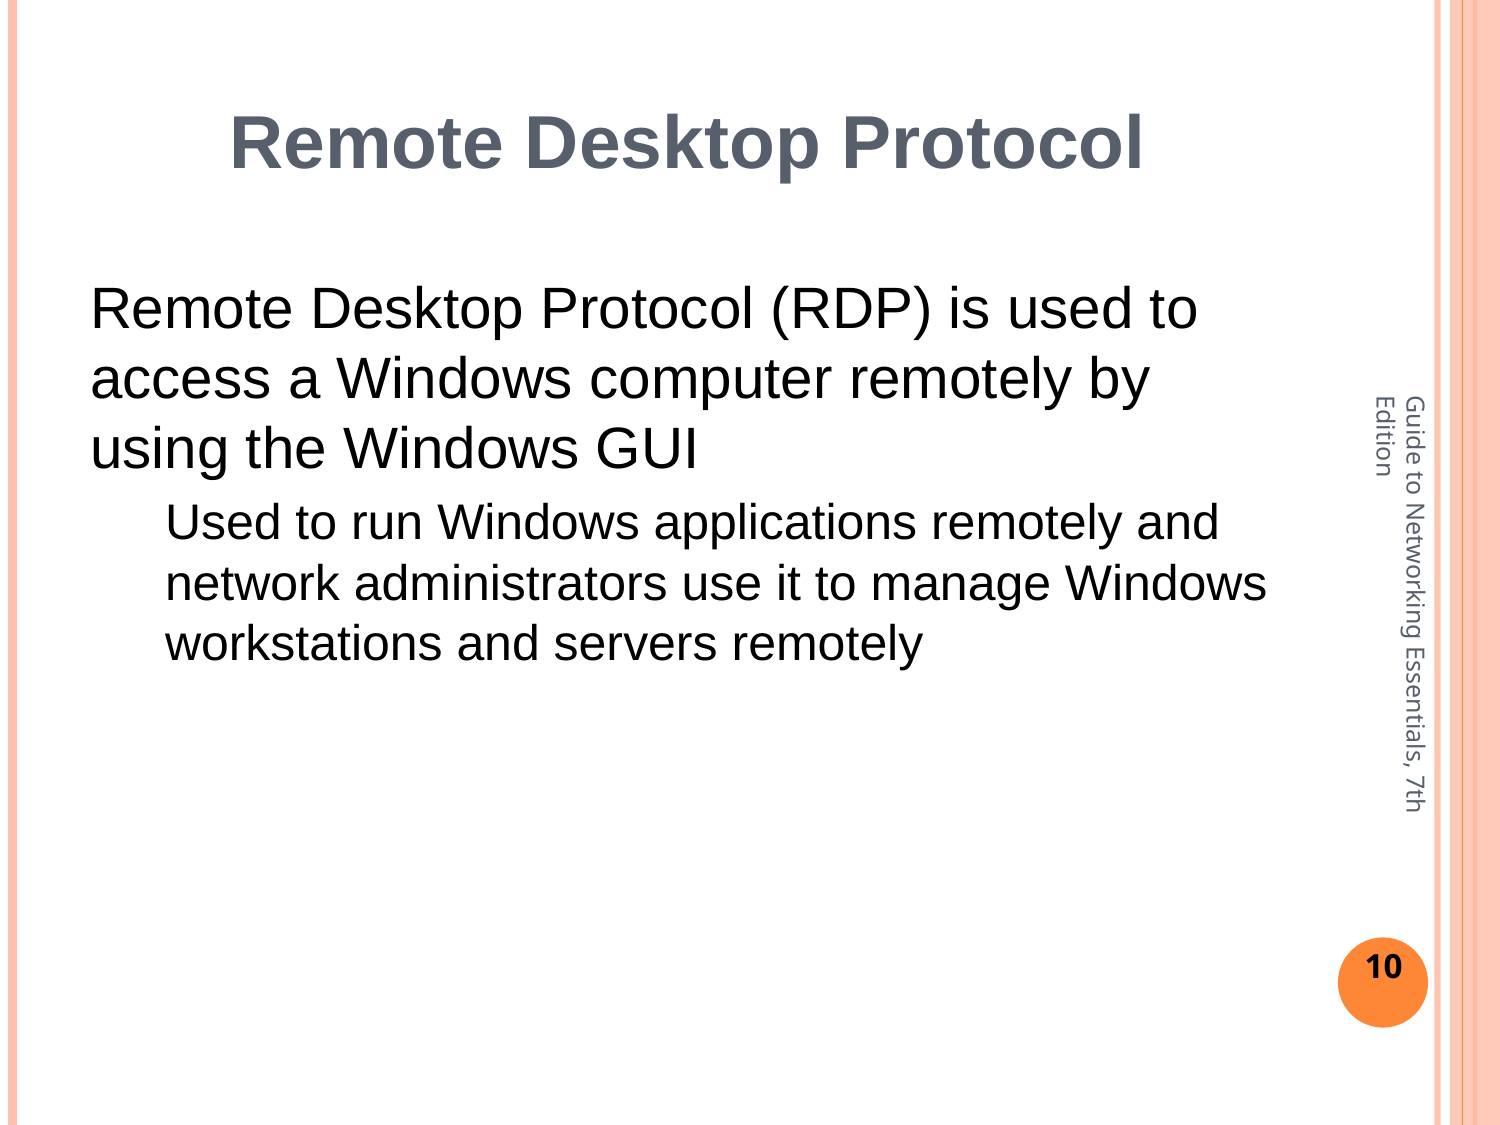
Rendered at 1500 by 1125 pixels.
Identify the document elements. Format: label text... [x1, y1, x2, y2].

footer Guide to Networking Essentials, 7th Edition [1379, 380, 1440, 906]
slide_number 10 [1333, 937, 1434, 1023]
title Remote Desktop Protocol [75, 45, 1300, 233]
list Remote Desktop Protocol (RDP) is used to access a Windows computer remotely by using the Windows GUI Used to run Windows applications remotely and network administrators use it to manage Windows workstations and servers remotely [75, 262, 1300, 1062]
